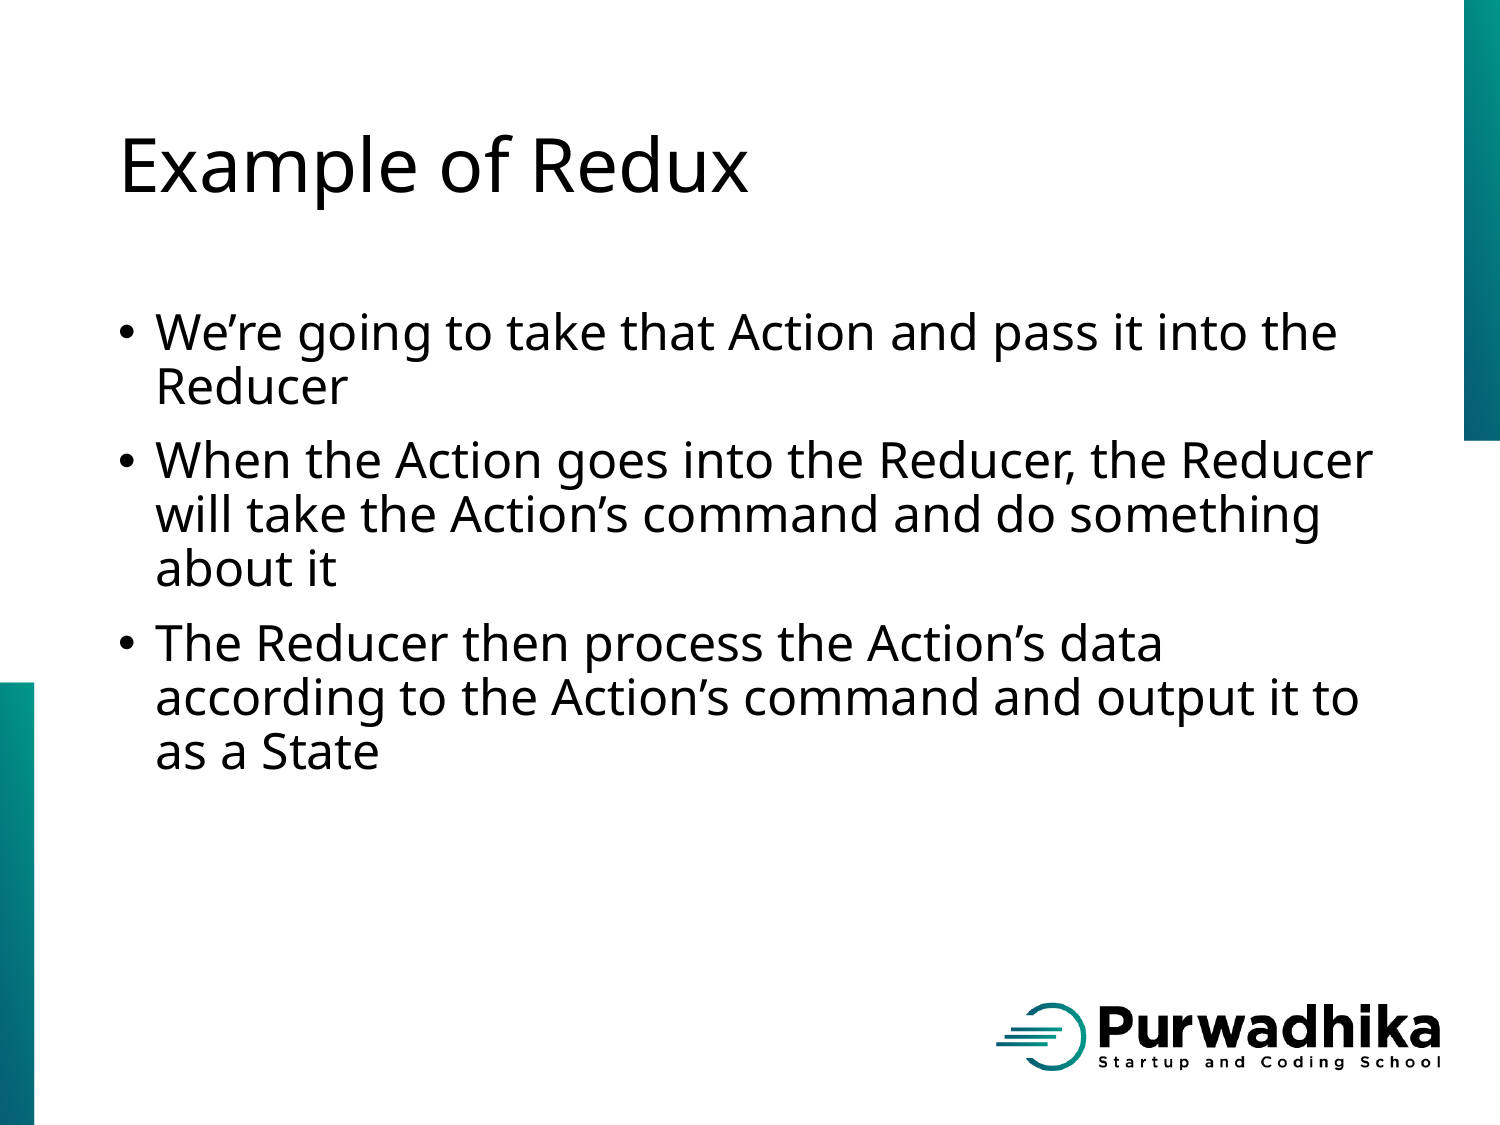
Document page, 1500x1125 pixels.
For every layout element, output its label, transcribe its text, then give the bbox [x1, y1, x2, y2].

picture [0, 0, 1500, 1125]
title Example of Redux [103, 59, 1397, 278]
list We’re going to take that Action and pass it into the Reducer When the Action goes into the Reducer, the Reducer will take the Action’s command and do something about it The Reducer then process the Action’s data according to the Action’s command and output it to as a State [103, 299, 1397, 984]
